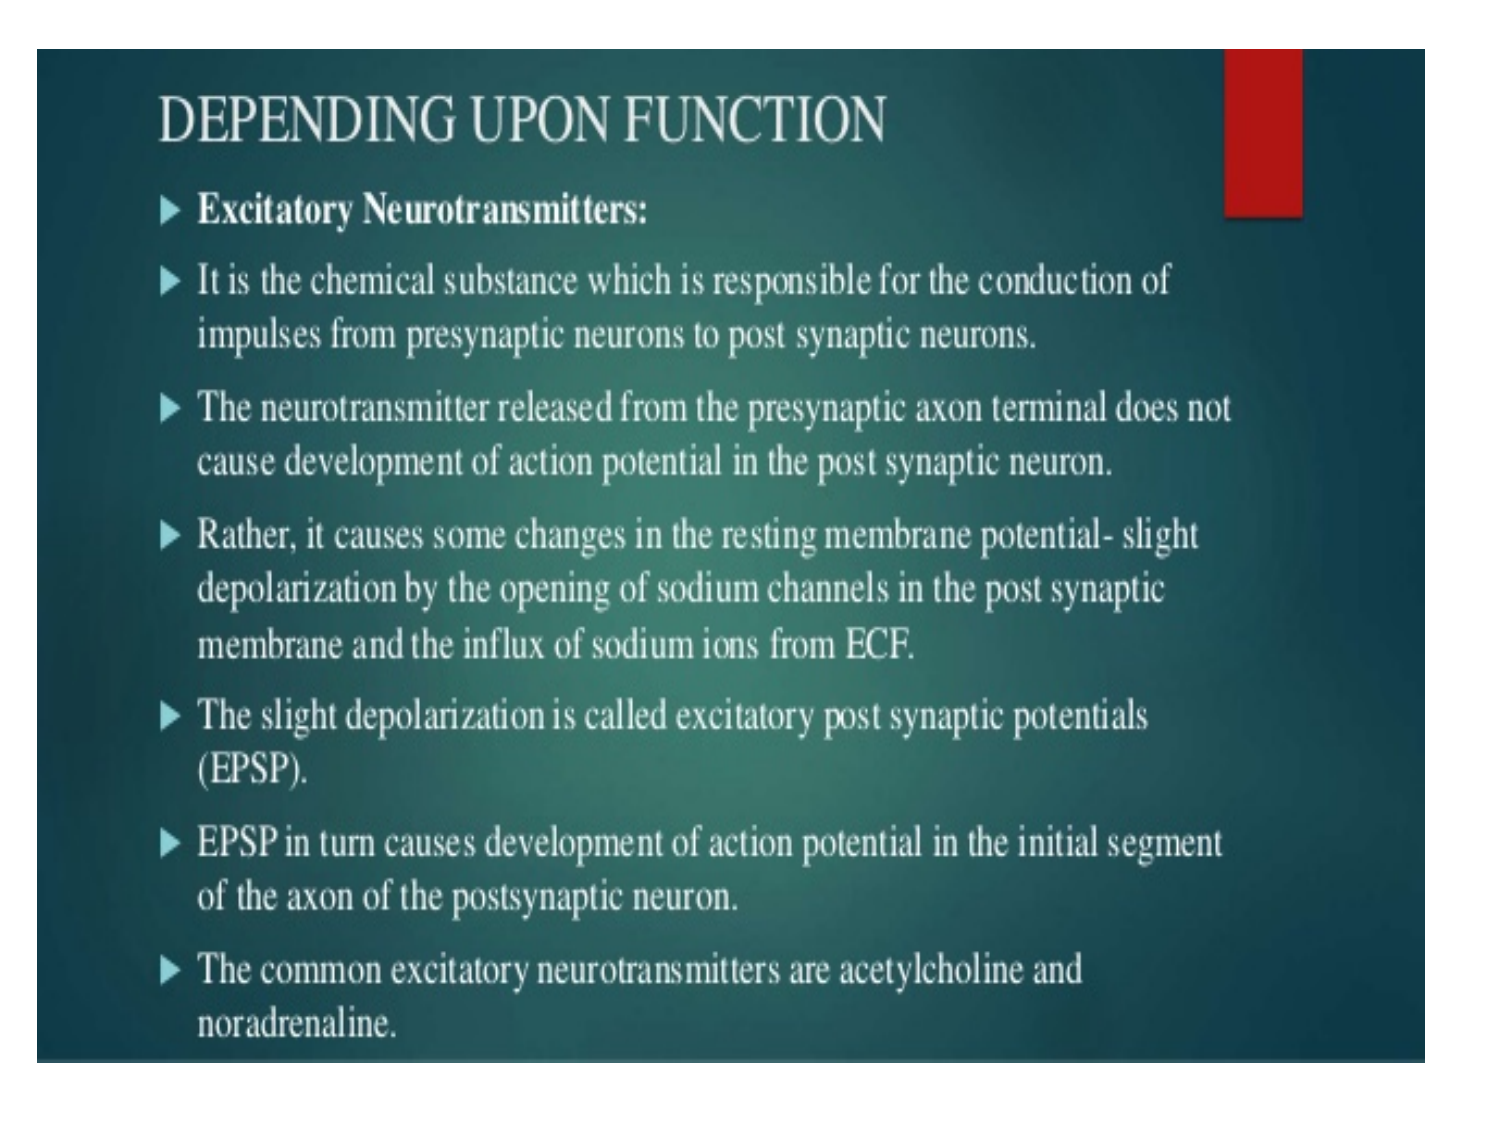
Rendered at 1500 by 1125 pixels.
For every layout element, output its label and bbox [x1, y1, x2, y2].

picture [37, 49, 1426, 1063]
